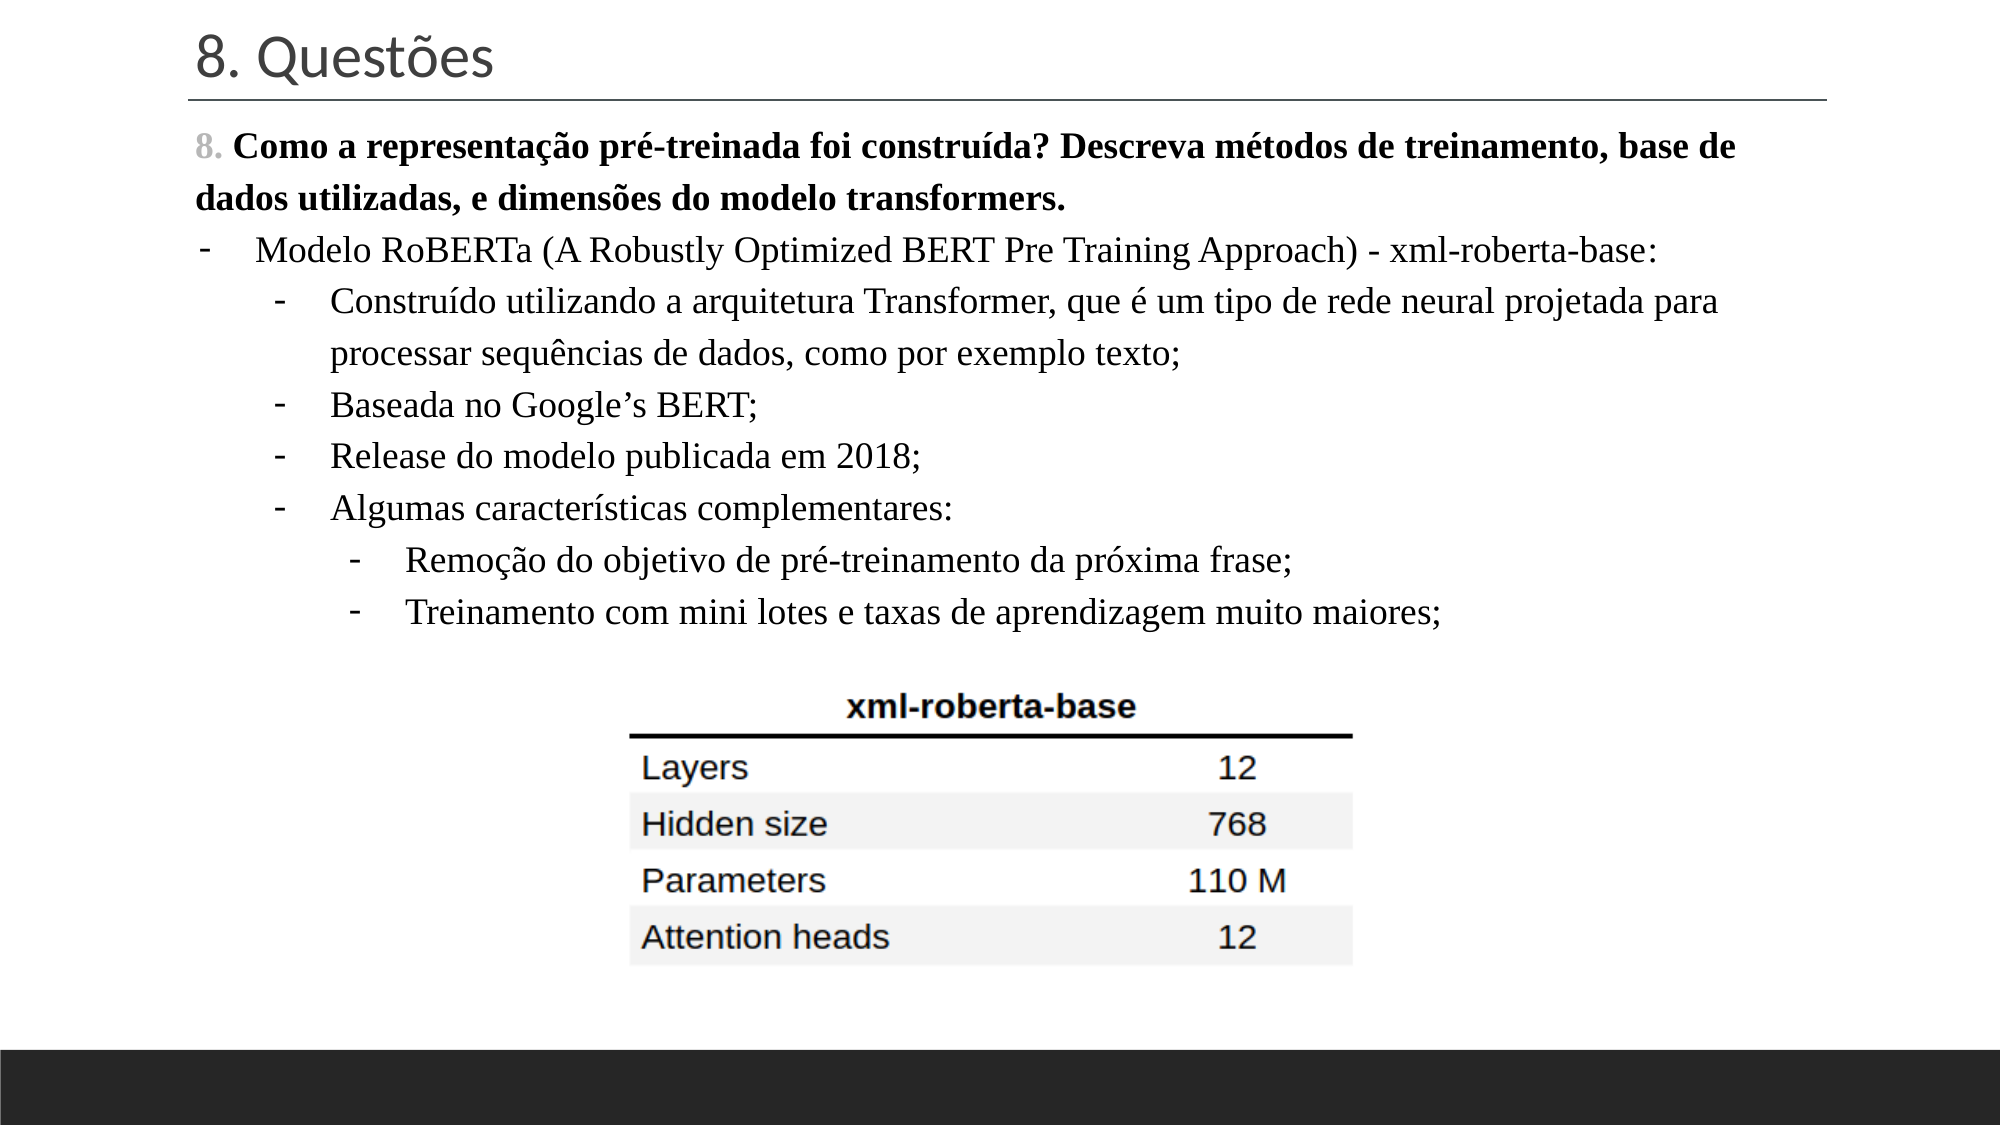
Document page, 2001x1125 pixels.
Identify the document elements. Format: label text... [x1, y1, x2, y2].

picture [625, 665, 1375, 982]
list 8. Como a representação pré-treinada foi construída? Descreva métodos de treinamento, base de dados utilizadas, e dimensões do modelo transformers. Modelo RoBERTa (A Robustly Optimized BERT Pre Training Approach) - xml-roberta-base: Construído utilizando a arquitetura Transformer, que é um tipo de rede neural projetada para processar sequências de dados, como por exemplo texto; Baseada no Google’s BERT; Release do modelo publicada em 2018; Algumas características complementares: Remoção do objetivo de pré-treinamento da próxima frase; Treinamento com mini lotes e taxas de aprendizagem muito maiores; [180, 106, 1830, 278]
title 8. Questões [180, 2, 1830, 98]
list 8. Como a representação pré-treinada foi construída? Descreva métodos de treinamento, base de dados utilizadas, e dimensões do modelo transformers. Modelo RoBERTa (A Robustly Optimized BERT Pre Training Approach) - xml-roberta-base: Construído utilizando a arquitetura Transformer, que é um tipo de rede neural projetada para processar sequências de dados, como por exemplo texto; Baseada no Google’s BERT; Release do modelo publicada em 2018; Algumas características complementares: Remoção do objetivo de pré-treinamento da próxima frase; Treinamento com mini lotes e taxas de aprendizagem muito maiores; [180, 356, 1830, 1029]
picture [179, 278, 1849, 345]
